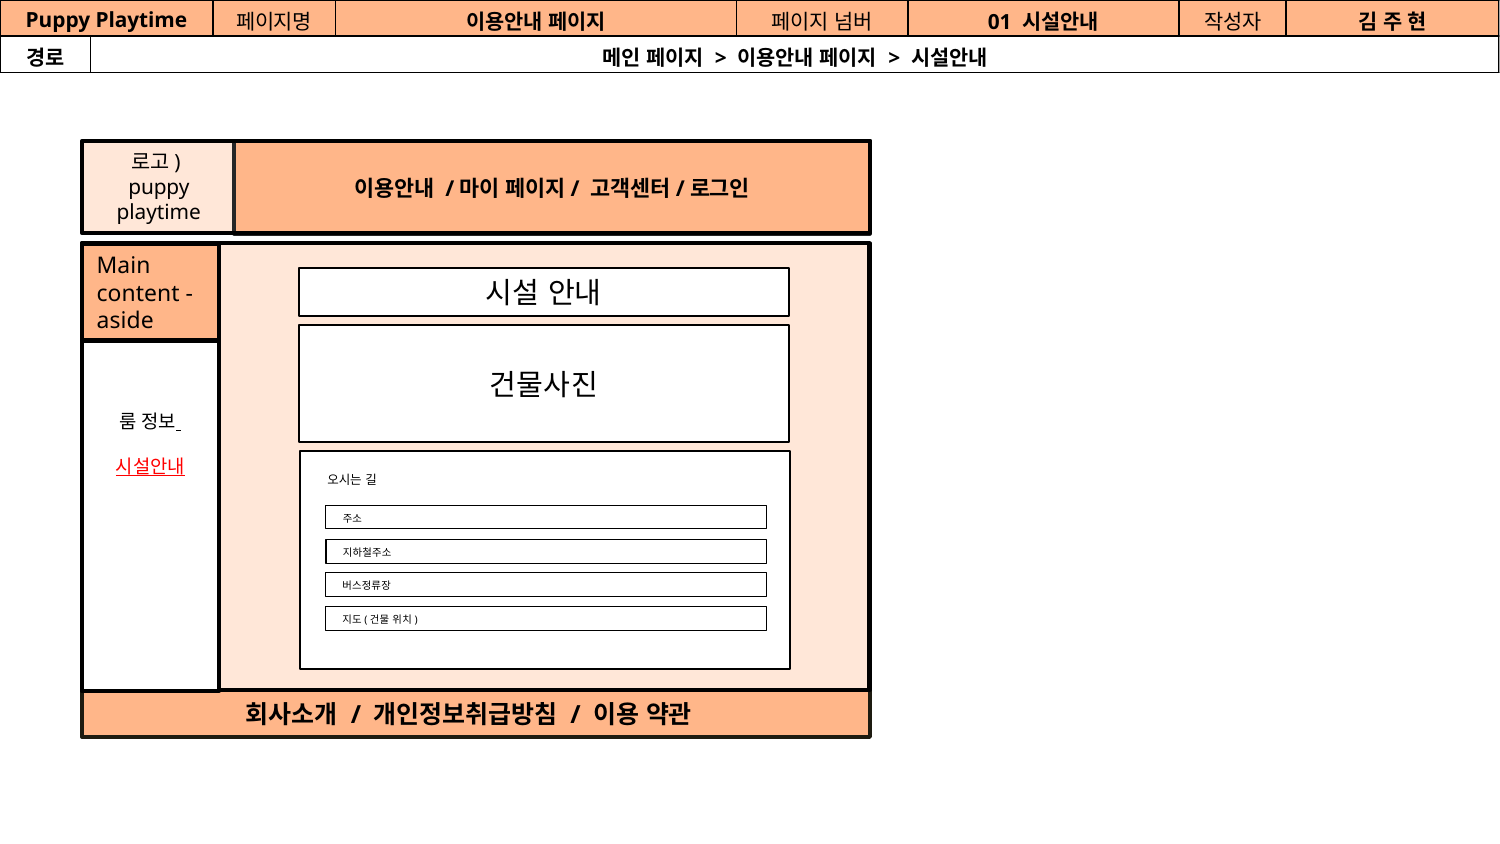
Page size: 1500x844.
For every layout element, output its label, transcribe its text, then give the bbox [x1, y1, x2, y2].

table_header 작성자 [1180, 1, 1285, 35]
table_cell 경로 [1, 37, 90, 72]
table_header 김 주 현 [1287, 1, 1498, 35]
table_header 페이지 넘버 [737, 1, 907, 35]
table_cell 메인 페이지 > 이용안내 페이지 > 시설안내 [91, 37, 1498, 72]
table_header 페이지명 [214, 1, 335, 35]
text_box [81, 140, 871, 738]
table_header 01 시설안내 [909, 1, 1178, 35]
table_header Puppy Playtime [1, 1, 212, 35]
table_header 이용안내 페이지 [336, 1, 736, 35]
